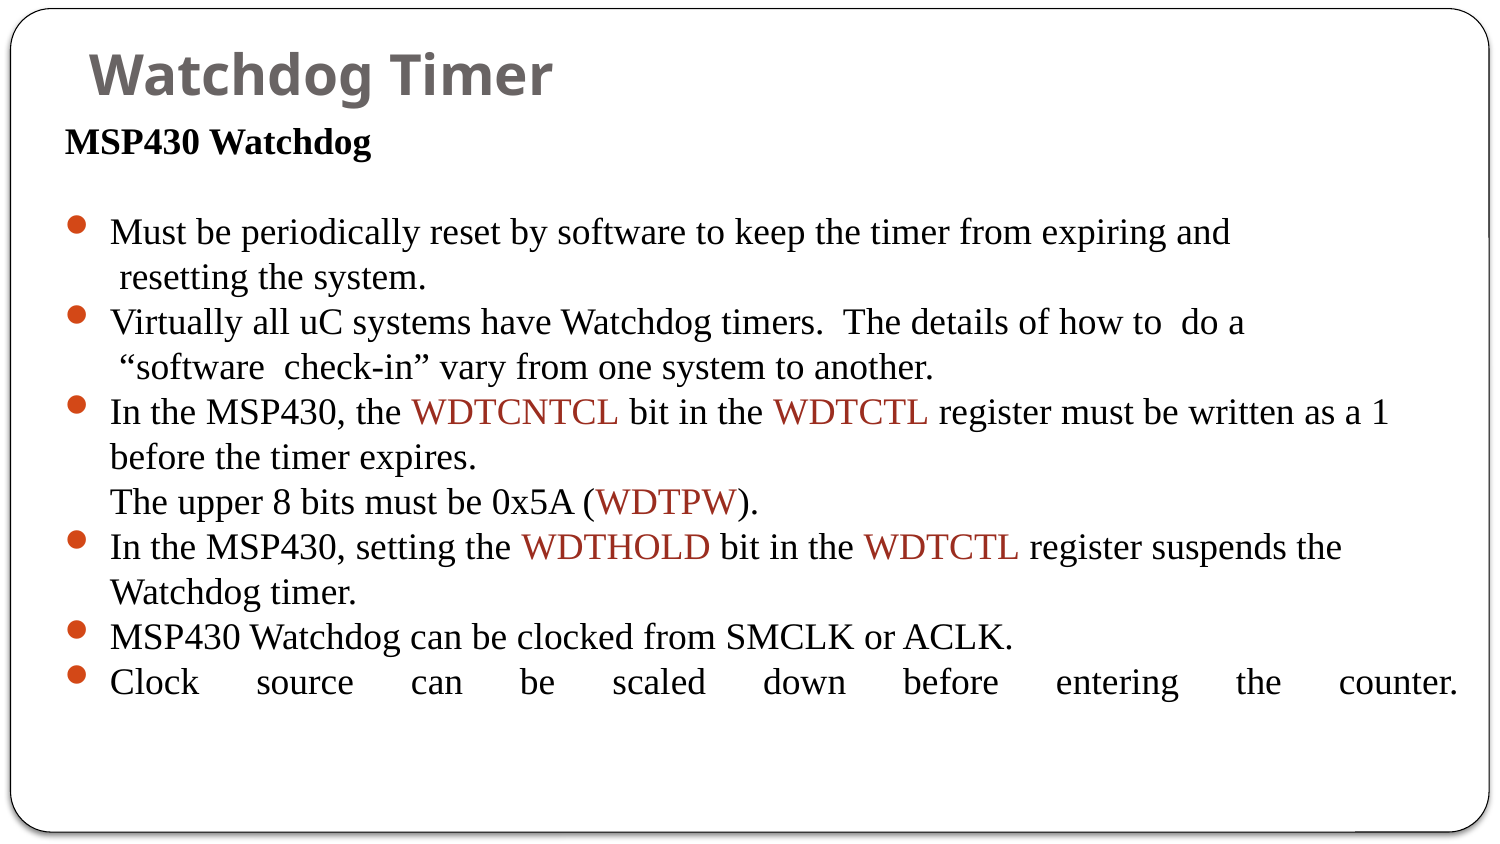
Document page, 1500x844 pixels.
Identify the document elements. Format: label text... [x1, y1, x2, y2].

title Watchdog Timer [75, 31, 1350, 109]
list MSP430 Watchdog Must be periodically reset by software to keep the timer from expiring and resetting the system. Virtually all uC systems have Watchdog timers. The details of how to do a “software check-in” vary from one system to another. In the MSP430, the WDTCNTCL bit in the WDTCTL register must be written as a 1 before the timer expires. The upper 8 bits must be 0x5A (WDTPW). In the MSP430, setting the WDTHOLD bit in the WDTCTL register suspends the Watchdog timer. MSP430 Watchdog can be clocked from SMCLK or ACLK. Clock source can be scaled down before entering the counter. [50, 109, 1475, 785]
